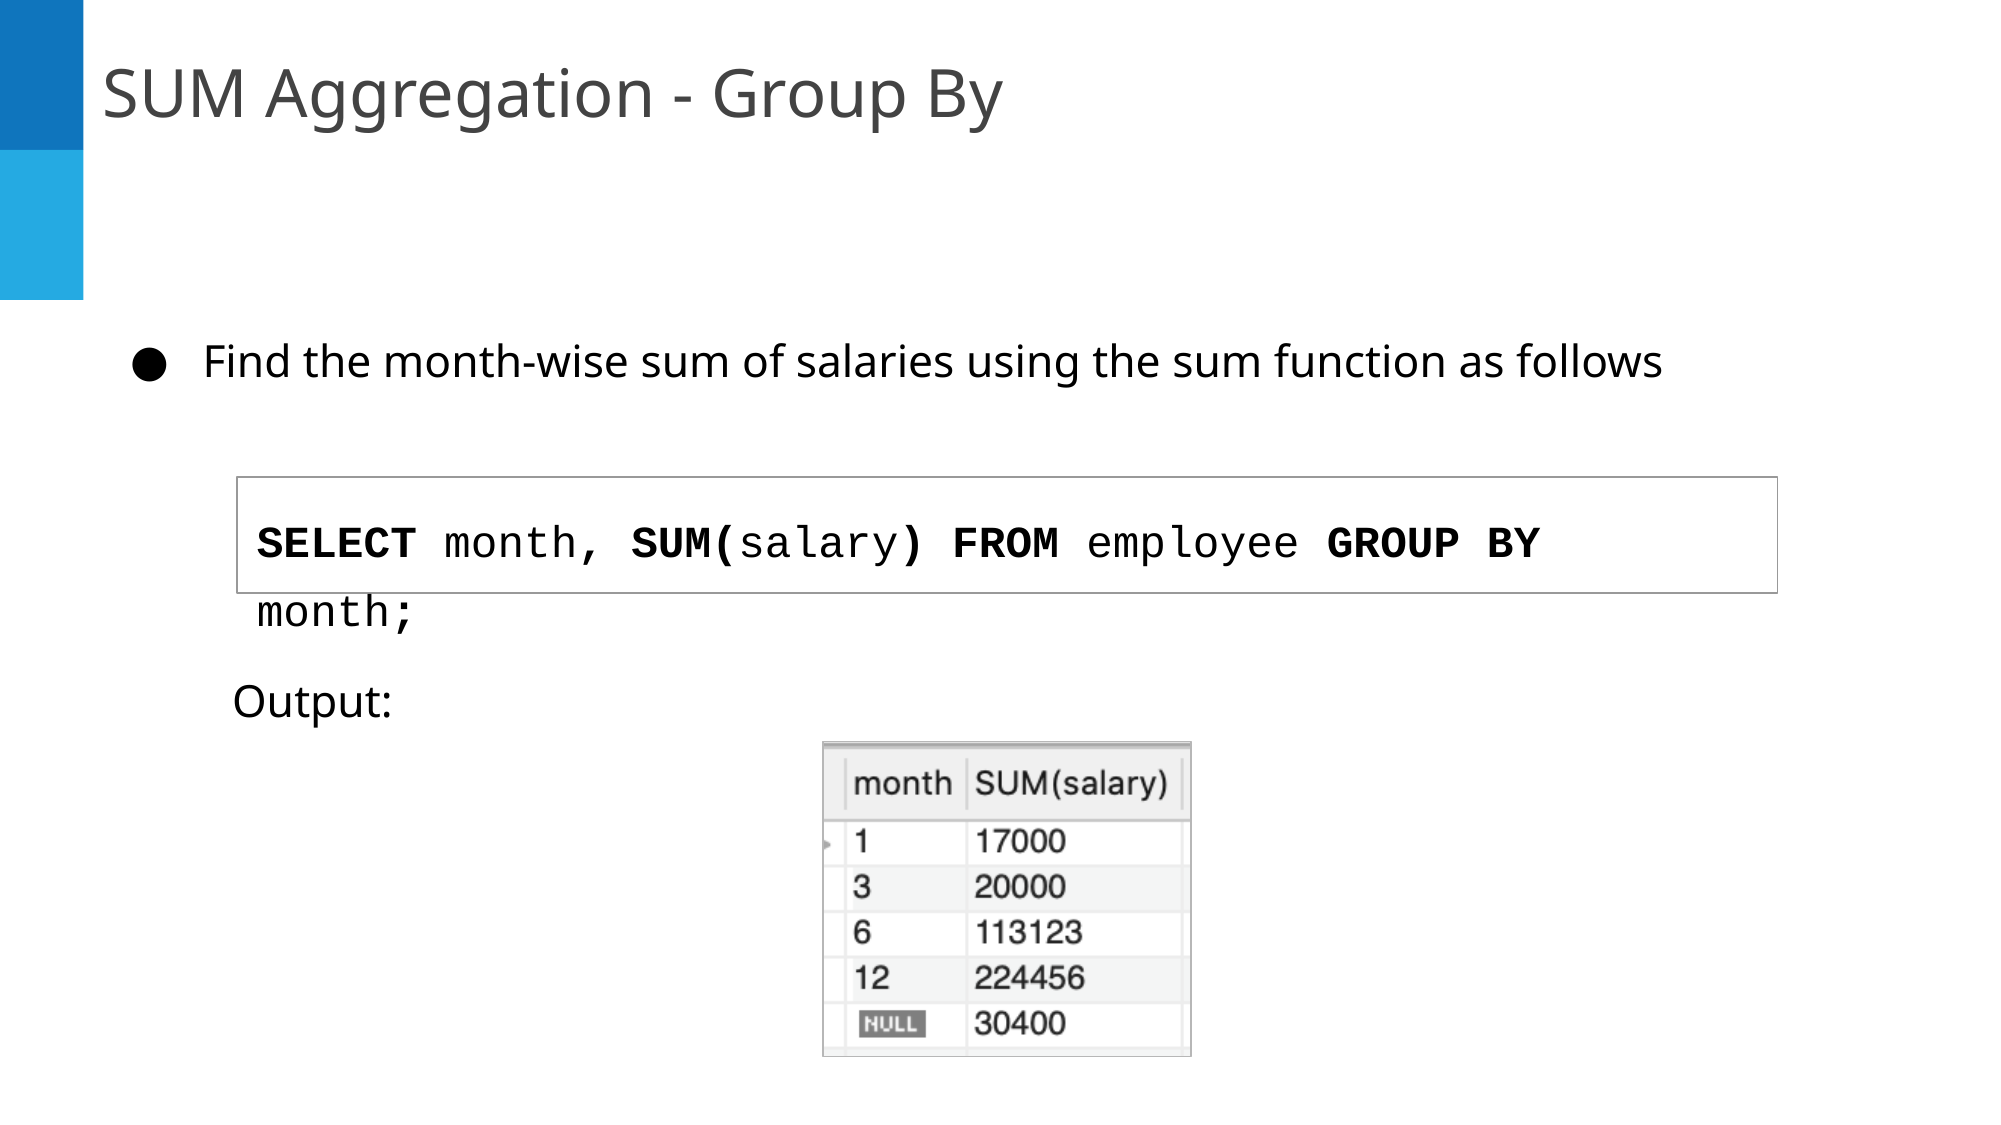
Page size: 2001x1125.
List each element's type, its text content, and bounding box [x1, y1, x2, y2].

text_box Output: [212, 652, 466, 743]
text_box SELECT month, SUM(salary) FROM employee GROUP BY month; [236, 477, 1778, 593]
text_box [0, 0, 84, 149]
text_box SUM Aggregation - Group By [82, 30, 1713, 147]
text_box [0, 149, 84, 300]
text_box Find the month-wise sum of salaries using the sum function as follows [82, 304, 1893, 455]
picture [823, 742, 1191, 1057]
